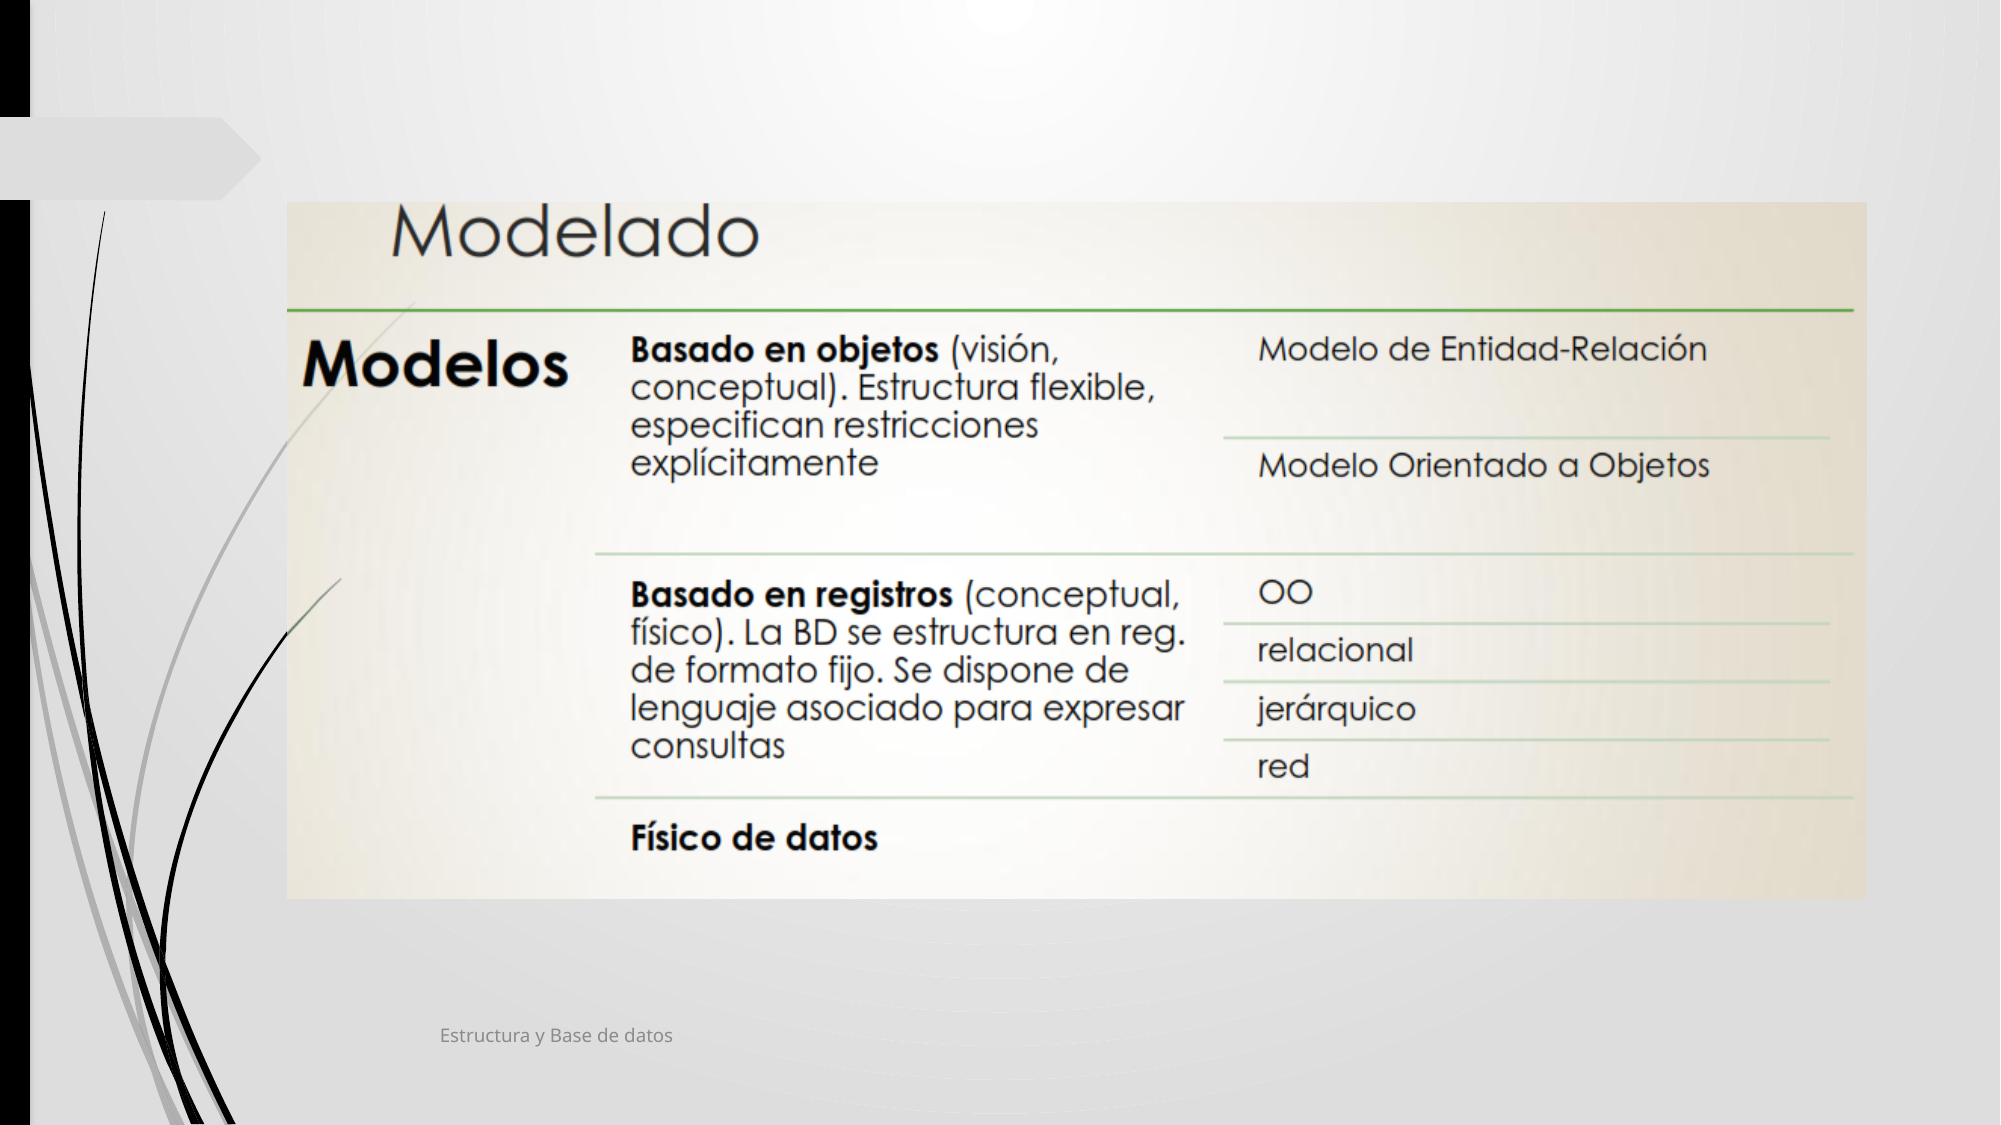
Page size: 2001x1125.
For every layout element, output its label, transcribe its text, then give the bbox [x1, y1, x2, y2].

picture [286, 201, 1867, 899]
footer Estructura y Base de datos [424, 1006, 1675, 1067]
